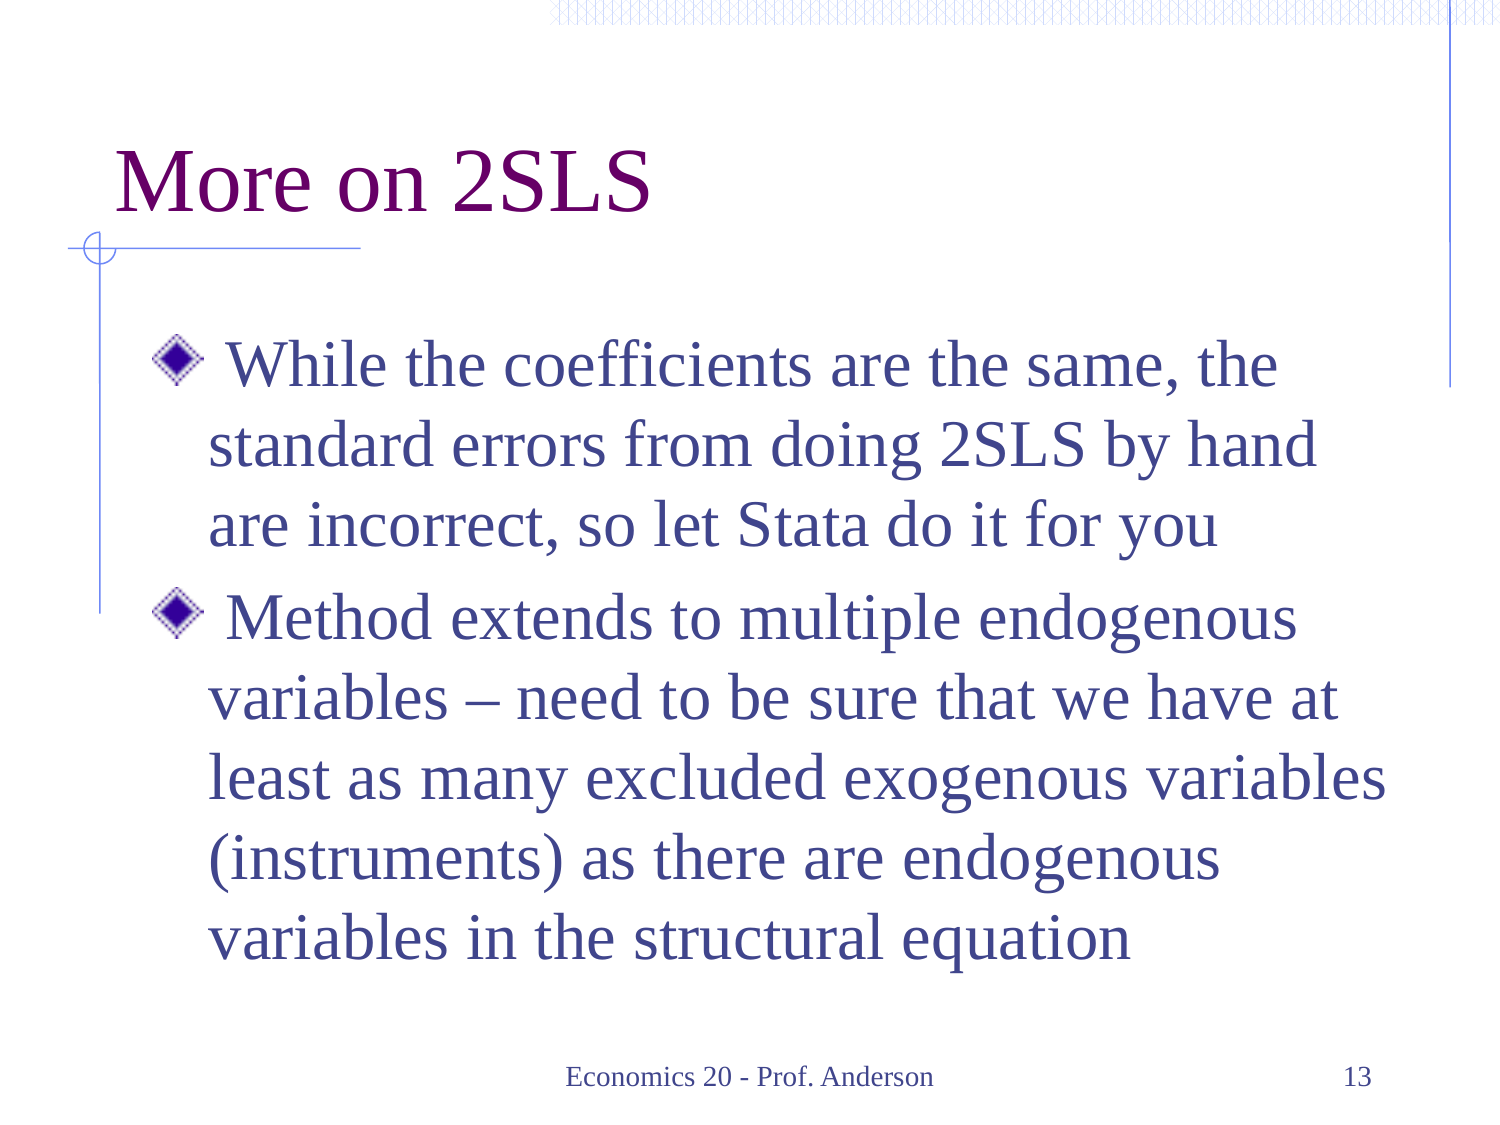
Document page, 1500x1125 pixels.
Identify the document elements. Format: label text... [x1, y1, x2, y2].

picture [152, 587, 204, 639]
footer Economics 20 - Prof. Anderson [512, 1025, 988, 1100]
picture [152, 334, 204, 386]
slide_number 13 [1074, 1025, 1388, 1100]
title More on 2SLS [99, 50, 1375, 238]
list While the coefficients are the same, the standard errors from doing 2SLS by hand are incorrect, so let Stata do it for you Method extends to multiple endogenous variables – need to be sure that we have at least as many excluded exogenous variables (instruments) as there are endogenous variables in the structural equation [137, 312, 1413, 988]
